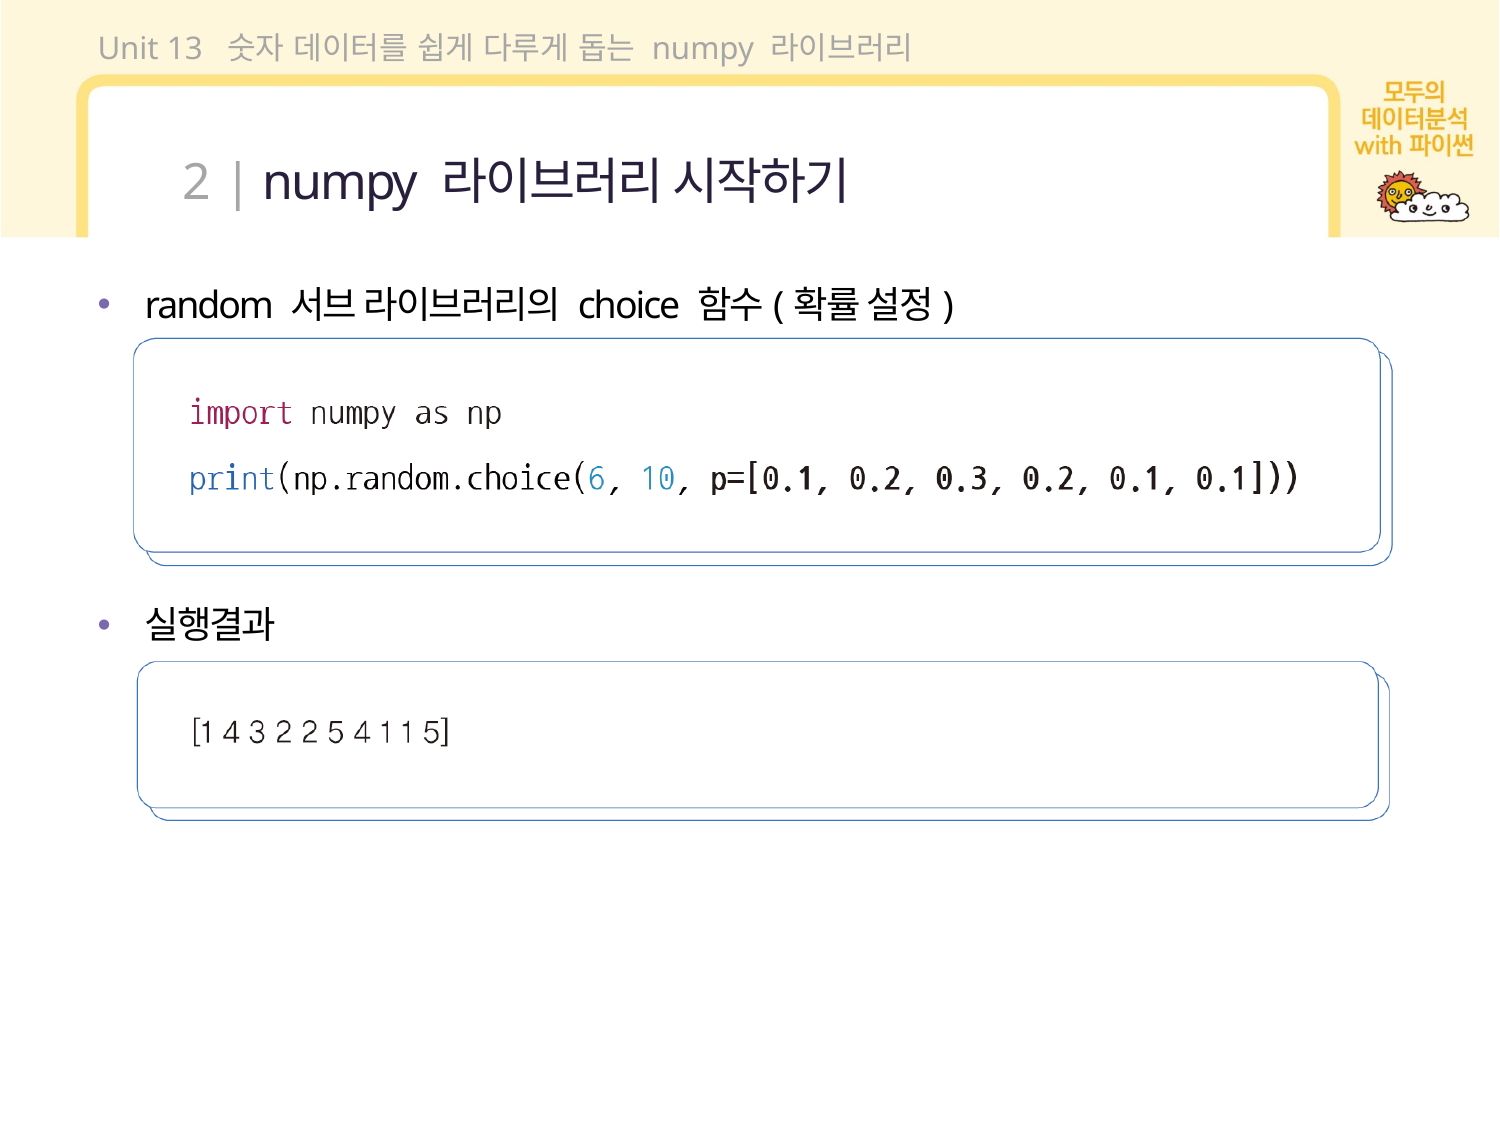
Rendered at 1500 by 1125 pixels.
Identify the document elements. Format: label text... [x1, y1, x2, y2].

picture [1, 0, 1499, 1125]
text_box Unit 13 숫자 데이터를 쉽게 다루게 돕는 numpy 라이브러리 [82, 0, 1133, 74]
text_box random 서브 라이브러리의 choice 함수(확률 설정) 실행결과 [82, 251, 1402, 894]
text_box 2 | numpy 라이브러리 시작하기 [168, 102, 1500, 217]
